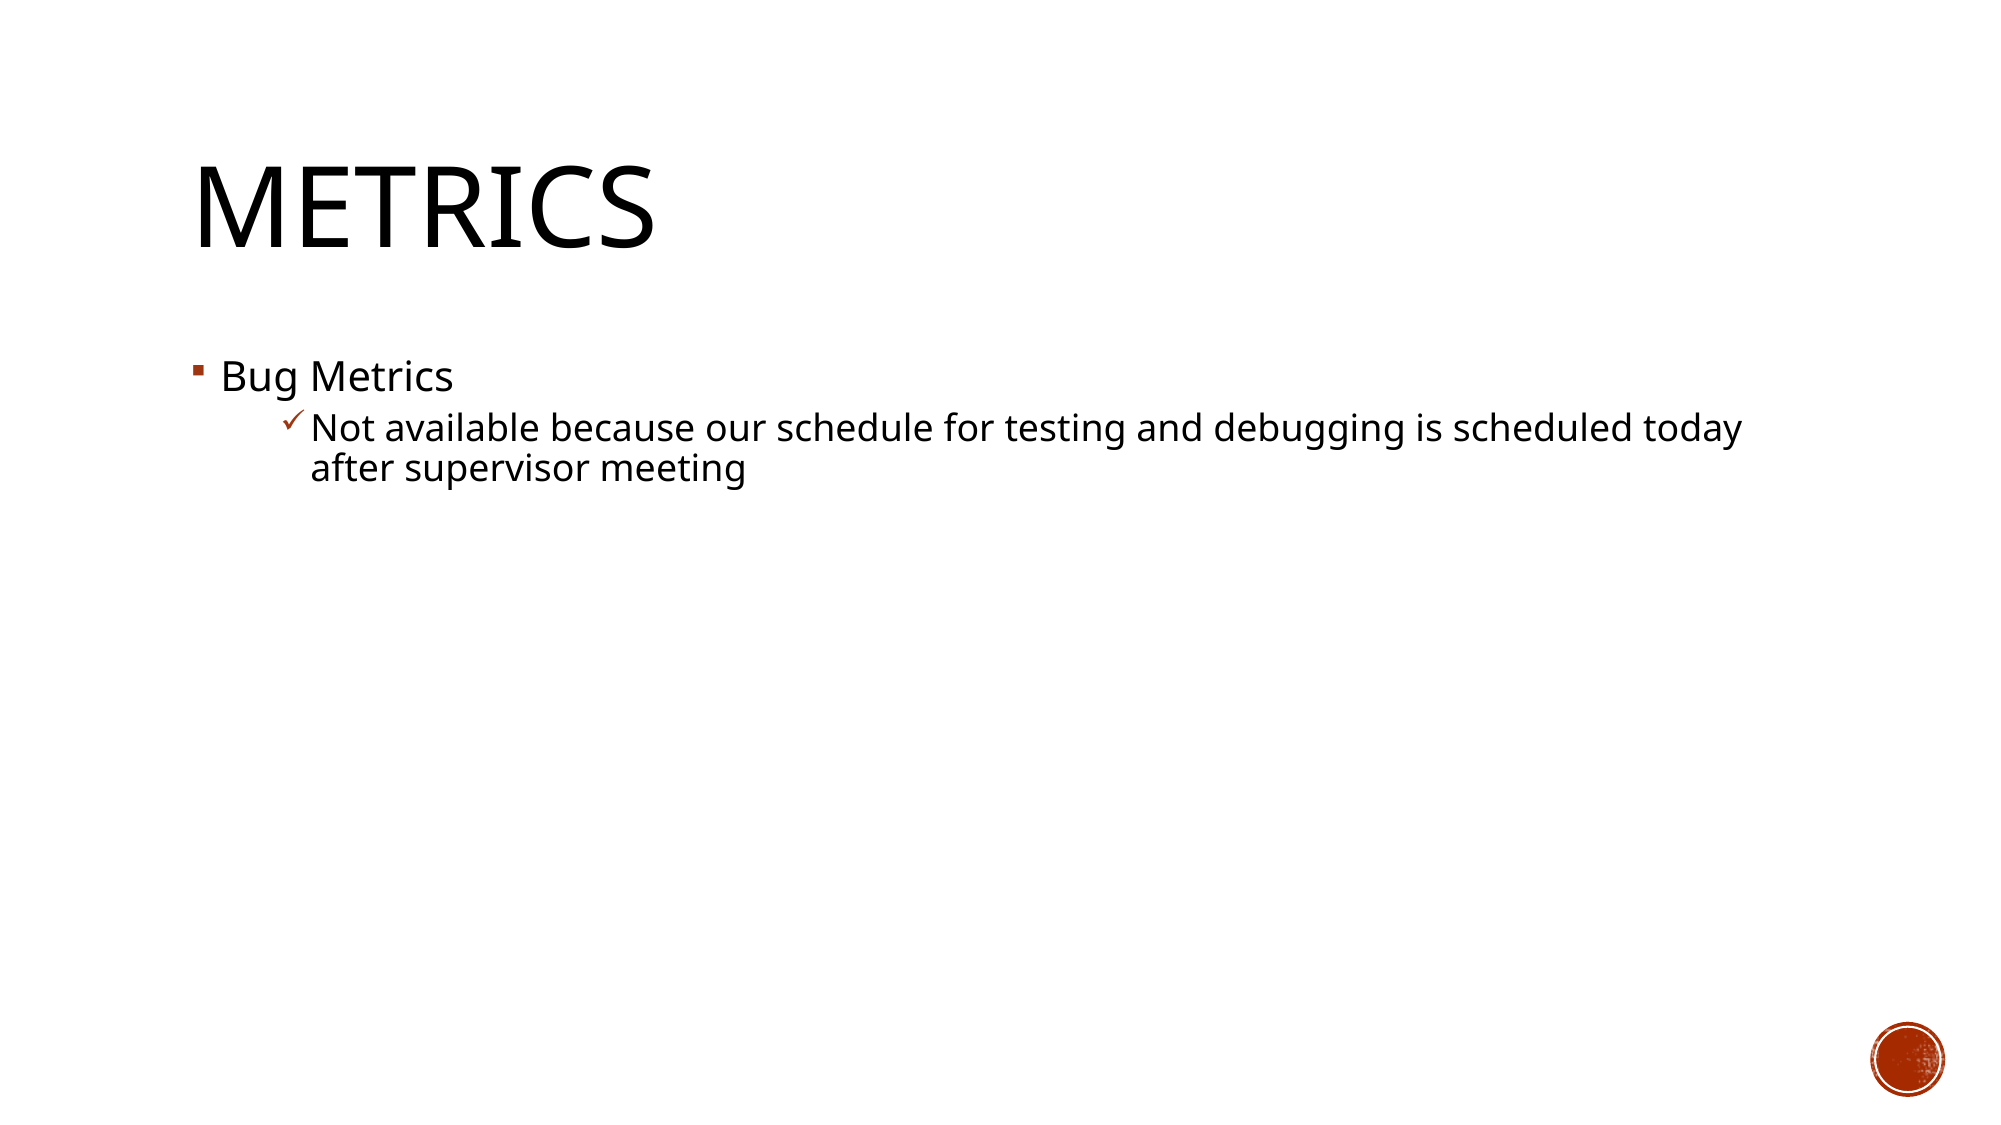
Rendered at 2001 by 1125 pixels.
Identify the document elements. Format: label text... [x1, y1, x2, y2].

title METRICS [175, 79, 1826, 344]
list Bug Metrics Not available because our schedule for testing and debugging is scheduled today after supervisor meeting [175, 348, 1826, 1013]
